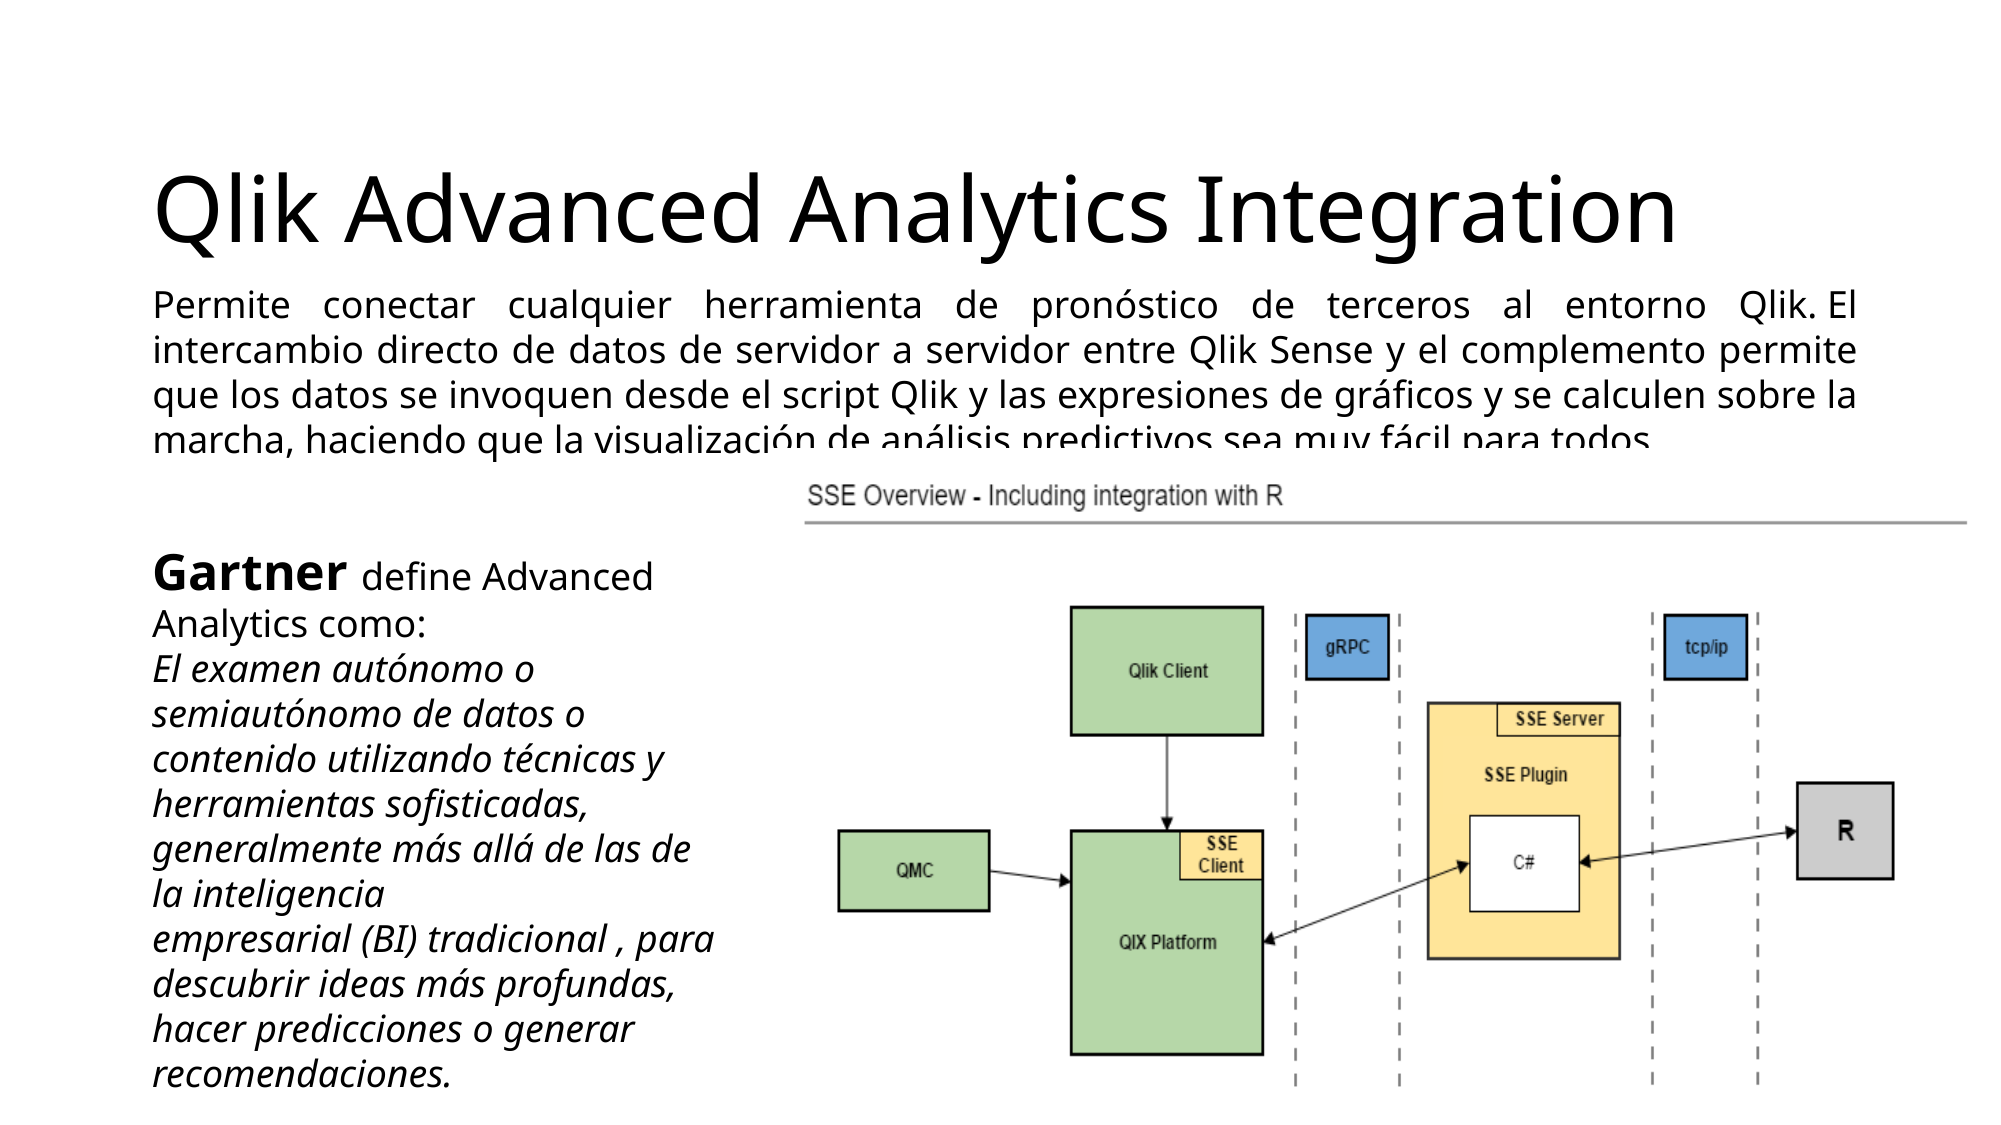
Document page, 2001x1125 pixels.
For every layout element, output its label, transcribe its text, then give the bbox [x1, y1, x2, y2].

title Qlik Advanced Analytics Integration [137, 148, 1863, 273]
text_box Permite conectar cualquier herramienta de pronóstico de terceros al entorno Qlik. El intercambio directo de datos de servidor a servidor entre Qlik Sense y el complemento permite que los datos se invoquen desde el script Qlik y las expresiones de gráficos y se calculen sobre la marcha, haciendo que la visualización de análisis predictivos sea muy fácil para todos. [137, 273, 1875, 469]
text_box Gartner define Advanced Analytics como: El examen autónomo o semiautónomo de datos o contenido utilizando técnicas y herramientas sofisticadas, generalmente más allá de las de la inteligencia empresarial (BI) tradicional , para descubrir ideas más profundas, hacer predicciones o generar recomendaciones. [137, 532, 772, 1103]
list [772, 448, 2000, 1125]
